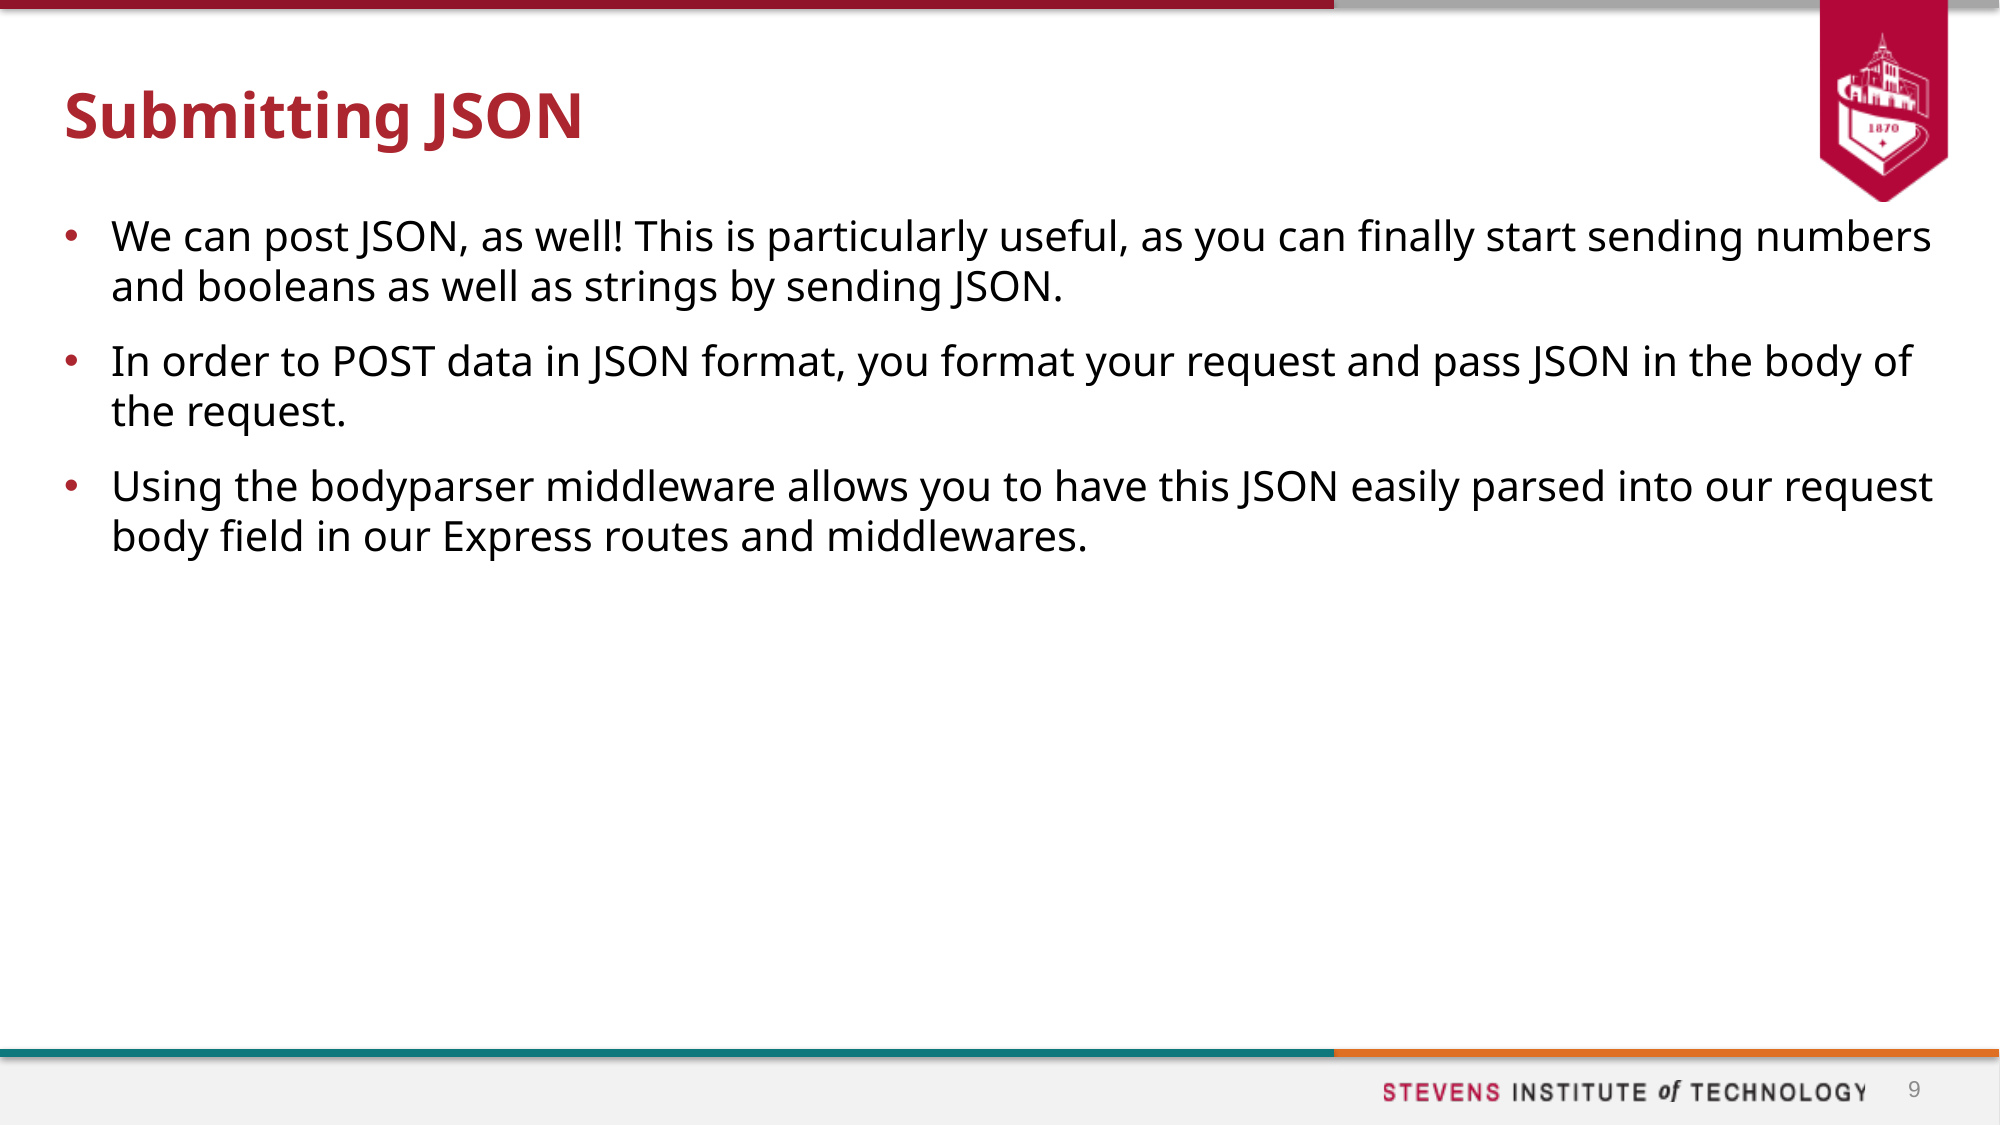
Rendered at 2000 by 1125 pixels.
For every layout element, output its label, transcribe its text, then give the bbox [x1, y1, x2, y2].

slide_number 9 [1862, 1057, 1967, 1118]
list We can post JSON, as well! This is particularly useful, as you can finally start sending numbers and booleans as well as strings by sending JSON. In order to POST data in JSON format, you format your request and pass JSON in the body of the request. Using the bodyparser middleware allows you to have this JSON easily parsed into our request body field in our Express routes and middlewares. [49, 202, 1951, 1015]
title Submitting JSON [49, 68, 1773, 157]
